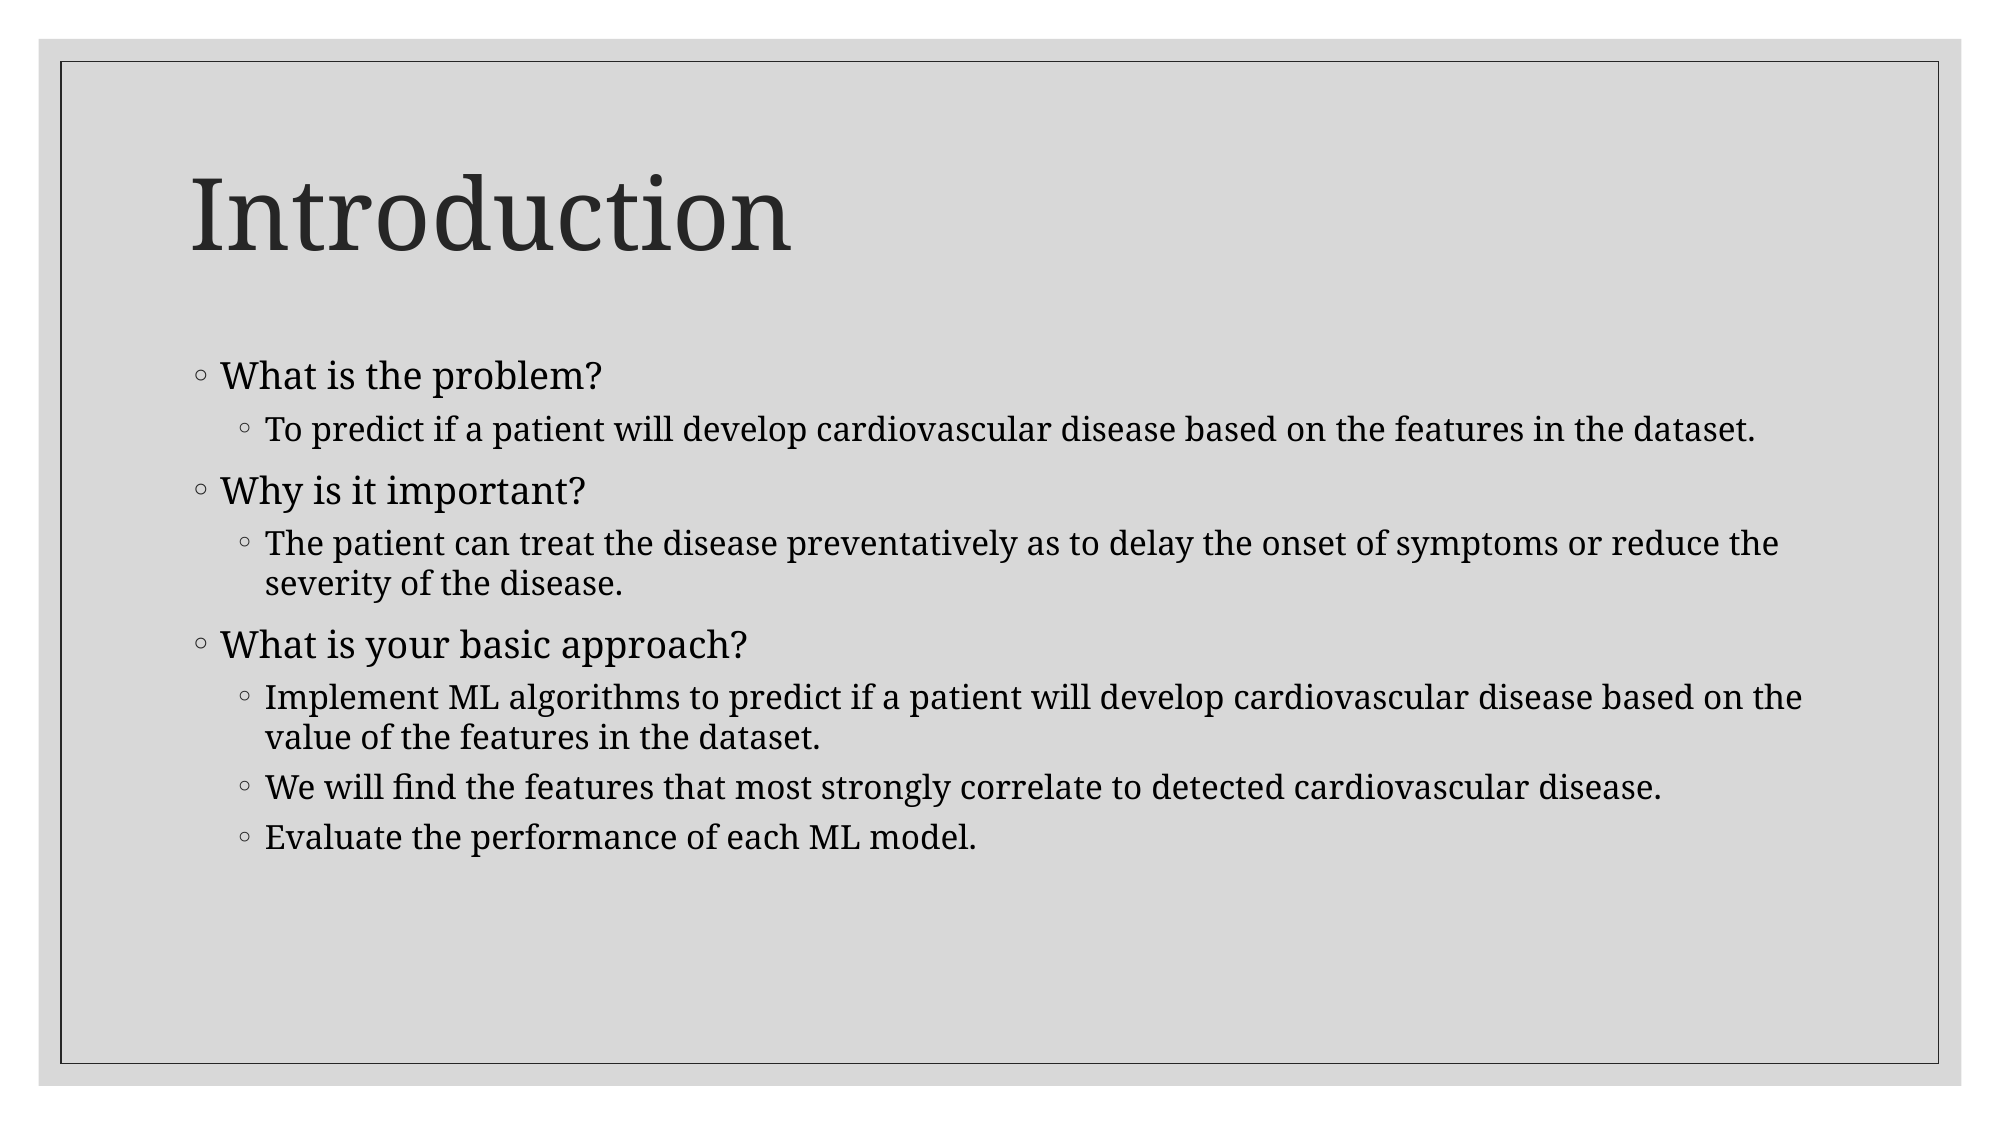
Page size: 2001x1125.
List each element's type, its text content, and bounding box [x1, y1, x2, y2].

list What is the problem? To predict if a patient will develop cardiovascular disease based on the features in the dataset. Why is it important? The patient can treat the disease preventatively as to delay the onset of symptoms or reduce the severity of the disease. What is your basic approach? Implement ML algorithms to predict if a patient will develop cardiovascular disease based on the value of the features in the dataset. We will find the features that most strongly correlate to detected cardiovascular disease. Evaluate the performance of each ML model. [174, 345, 1825, 977]
title Introduction [174, 105, 1825, 331]
